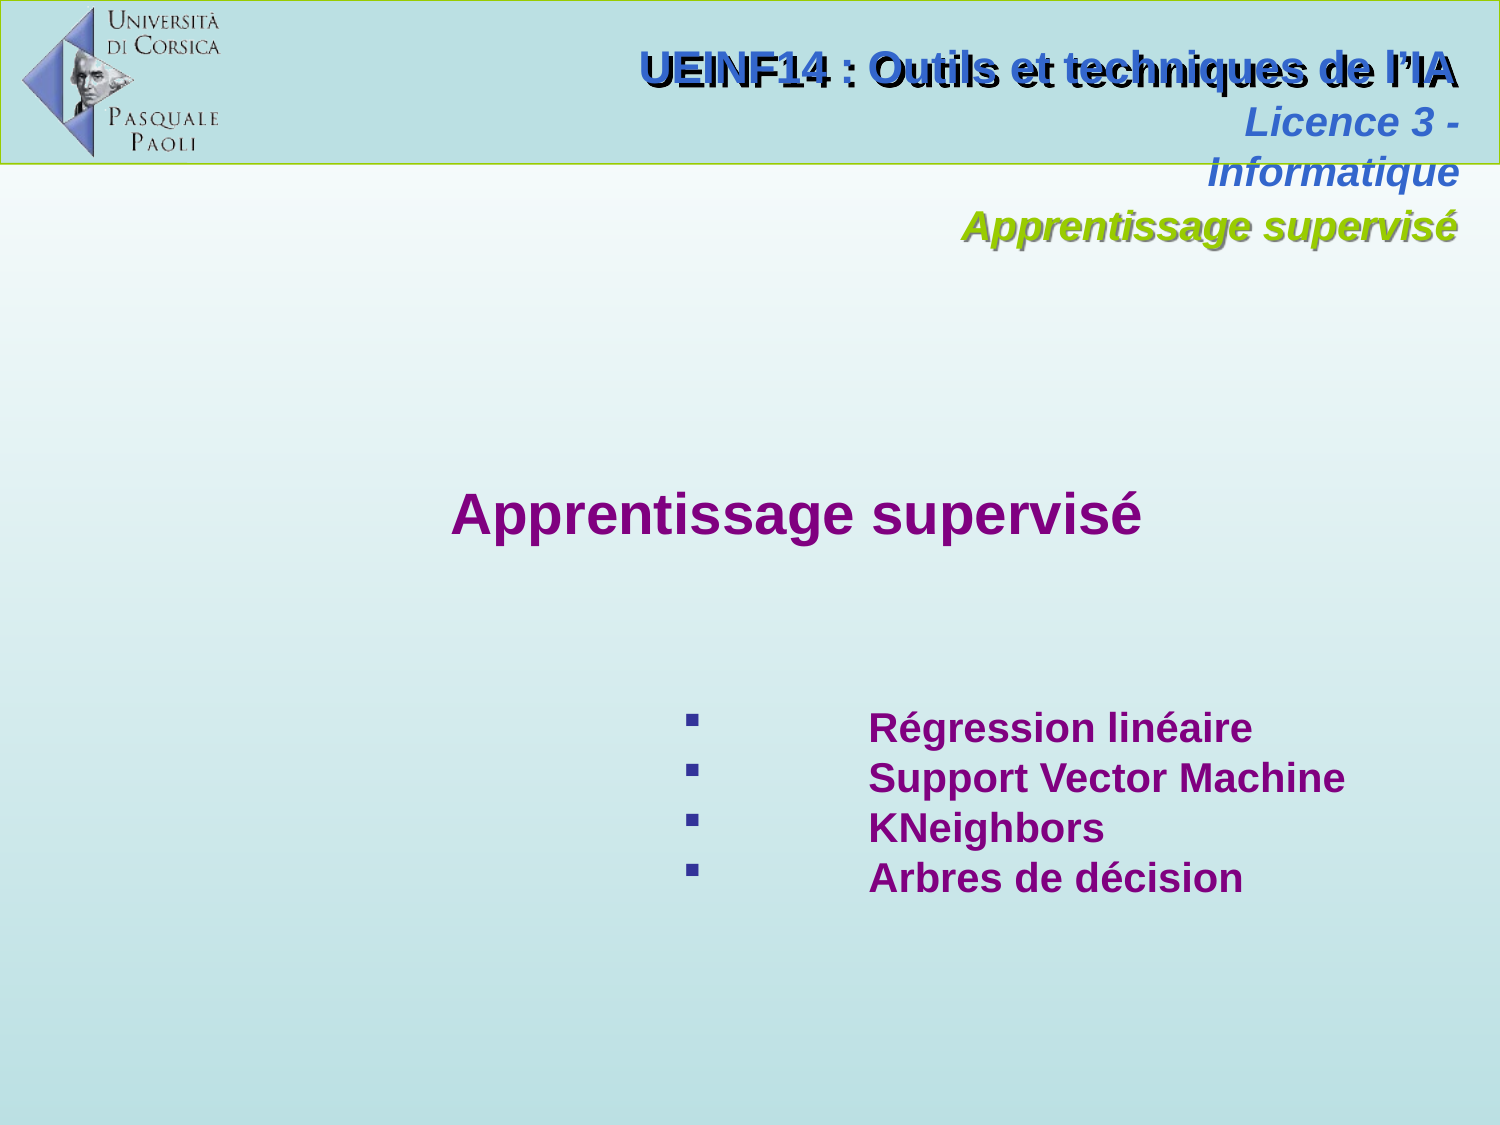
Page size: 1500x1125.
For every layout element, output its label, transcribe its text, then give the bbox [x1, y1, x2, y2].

picture [21, 5, 221, 159]
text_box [0, 163, 1500, 557]
text_box Licence 3 - Informatique [965, 87, 1475, 162]
text_box Régression linéaire Support Vector Machine KNeighbors Arbres de décision [615, 693, 1476, 909]
text_box UEINF14 : Outils et techniques de l’IA [610, 29, 1471, 100]
text_box [0, 0, 1500, 163]
